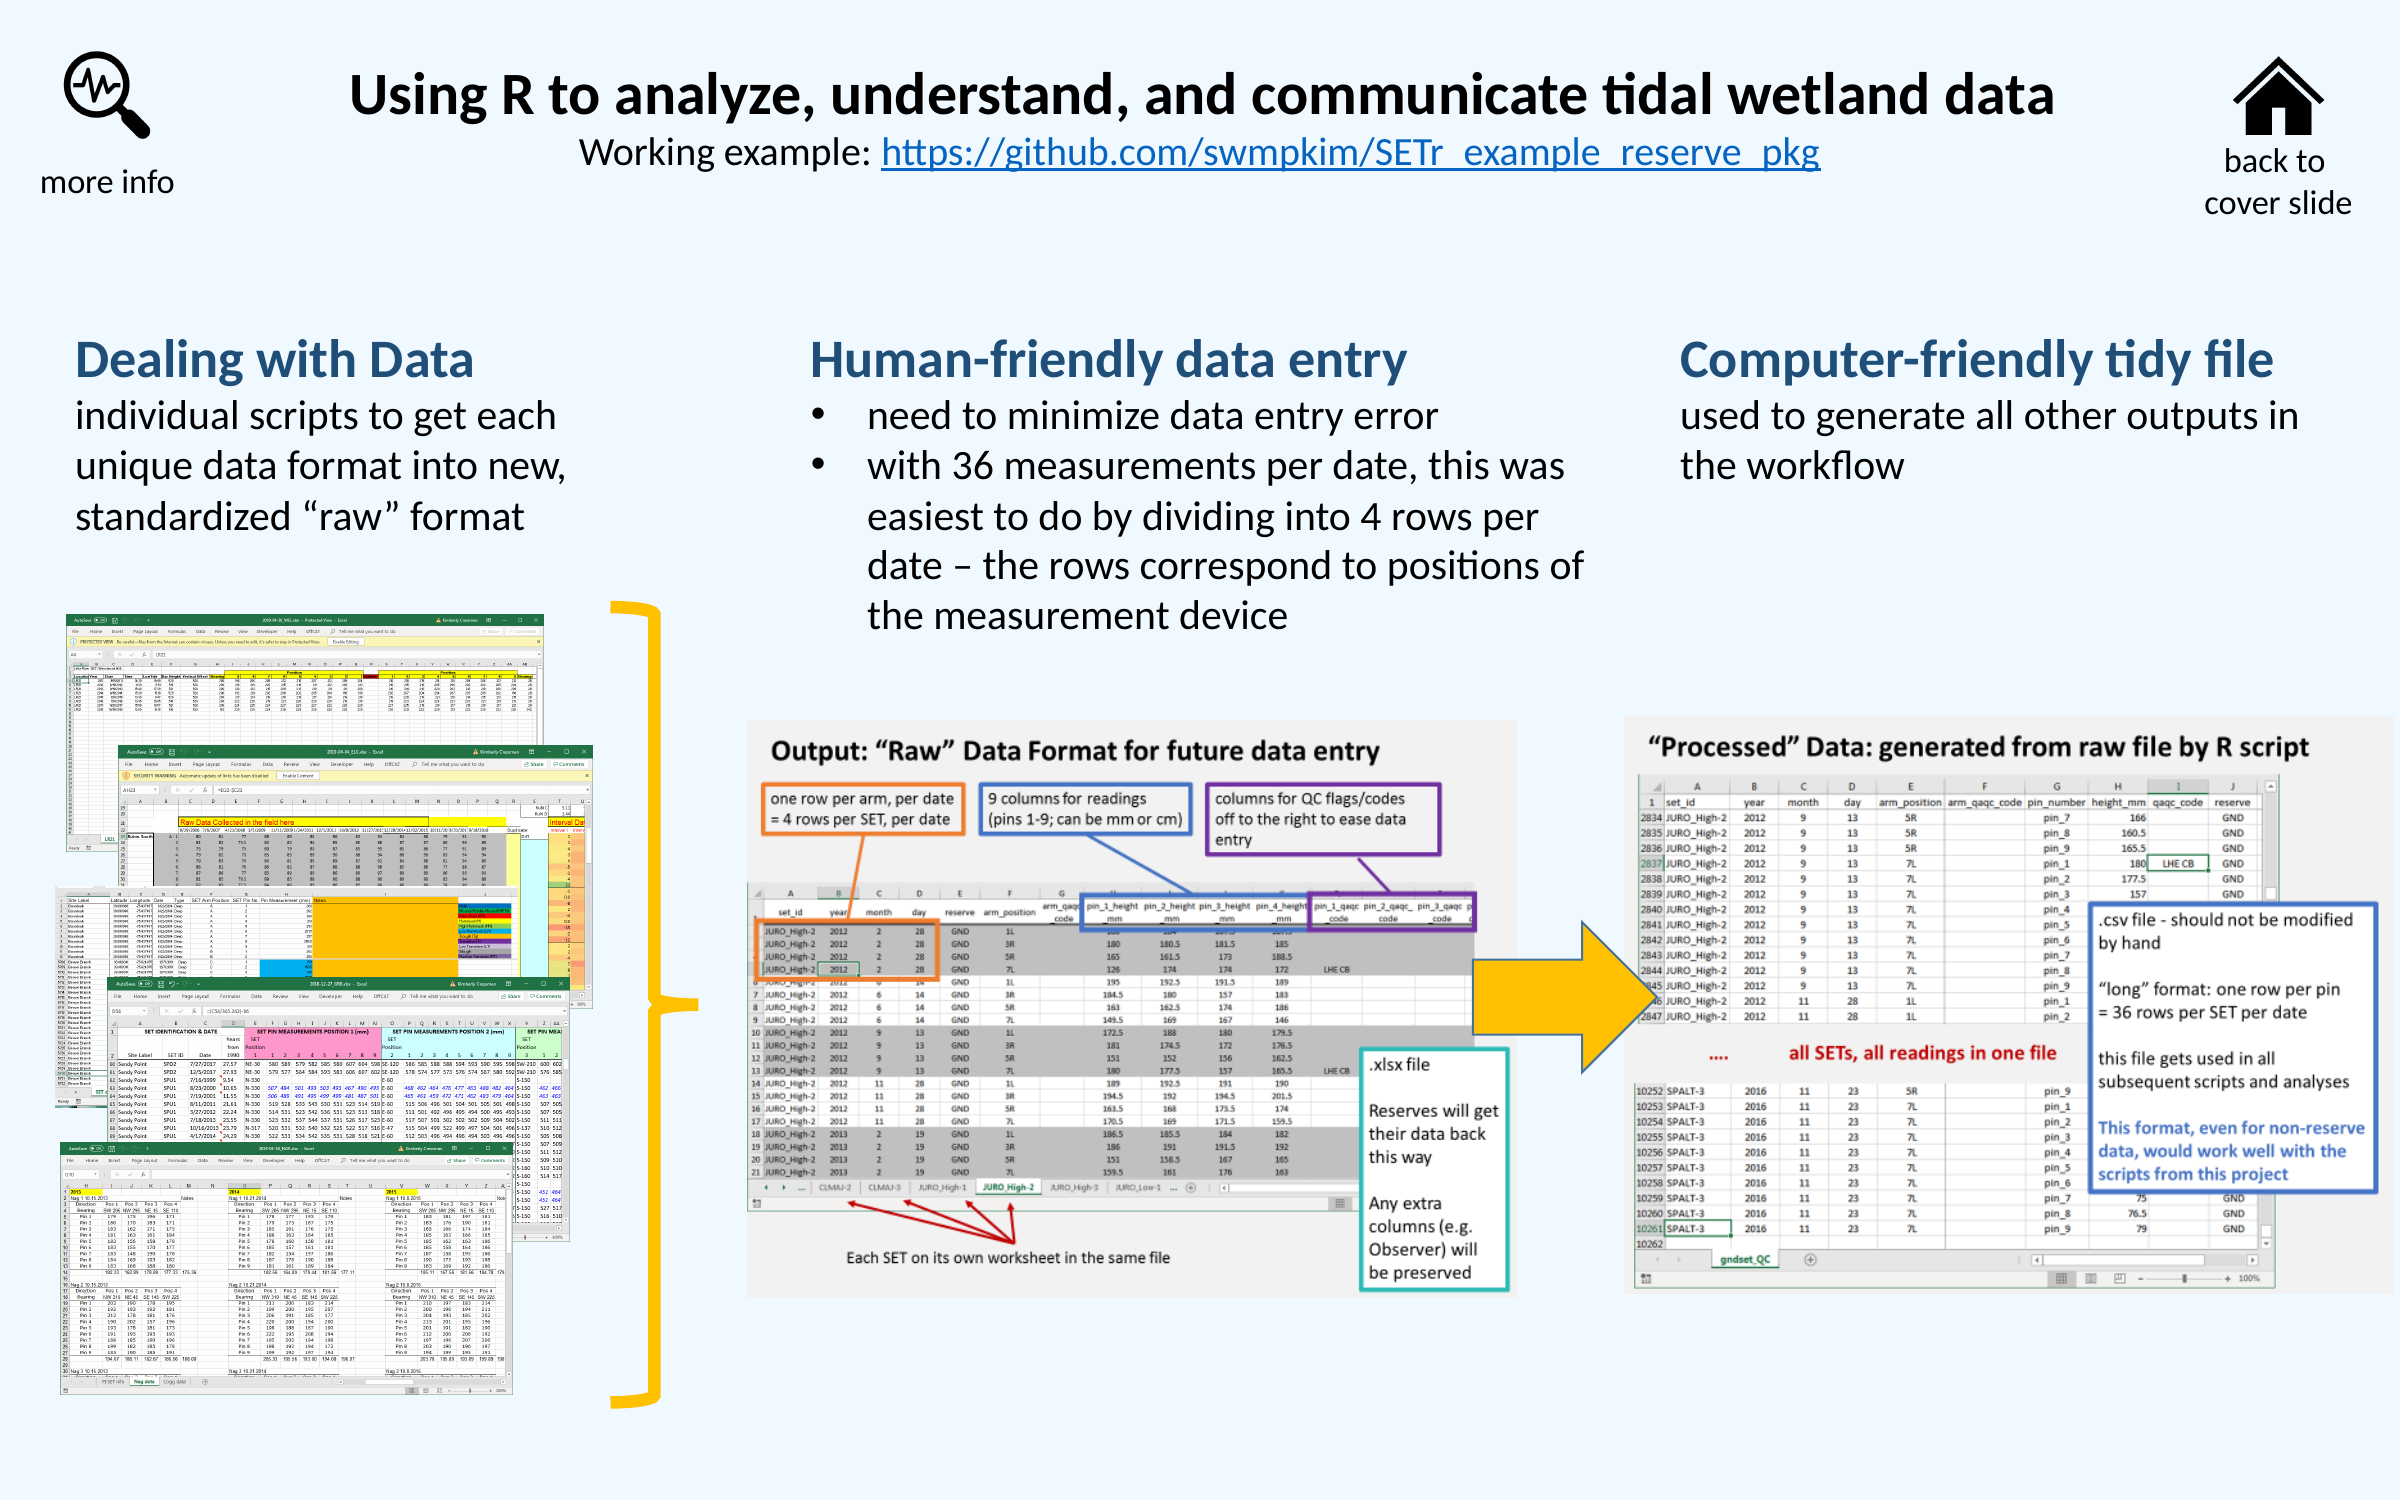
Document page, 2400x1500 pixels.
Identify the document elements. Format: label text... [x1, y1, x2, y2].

picture [54, 42, 160, 148]
text_box more info [2, 151, 212, 208]
text_box Human-friendly data entry need to minimize data entry error with 36 measurements per date, this was easiest to do by dividing into 4 rows per date – the rows correspond to positions of the measurement device [796, 315, 1638, 646]
text_box Working example: https://github.com/swmpkim/SETr_example_reserve_pkg [322, 118, 2087, 181]
picture [747, 720, 1517, 1298]
picture [55, 614, 593, 1395]
picture [2226, 43, 2331, 148]
picture [1624, 716, 2394, 1294]
text_box back to cover slide [2172, 131, 2385, 229]
text_box [1517, 919, 1624, 1075]
text_box [610, 606, 699, 1403]
text_box Using R to analyze, understand, and communicate tidal wetland data [292, 46, 2114, 134]
text_box Computer-friendly tidy file used to generate all other outputs in the workflow [1665, 315, 2334, 496]
text_box Dealing with Data individual scripts to get each unique data format into new, standardized “raw” format [60, 315, 692, 546]
